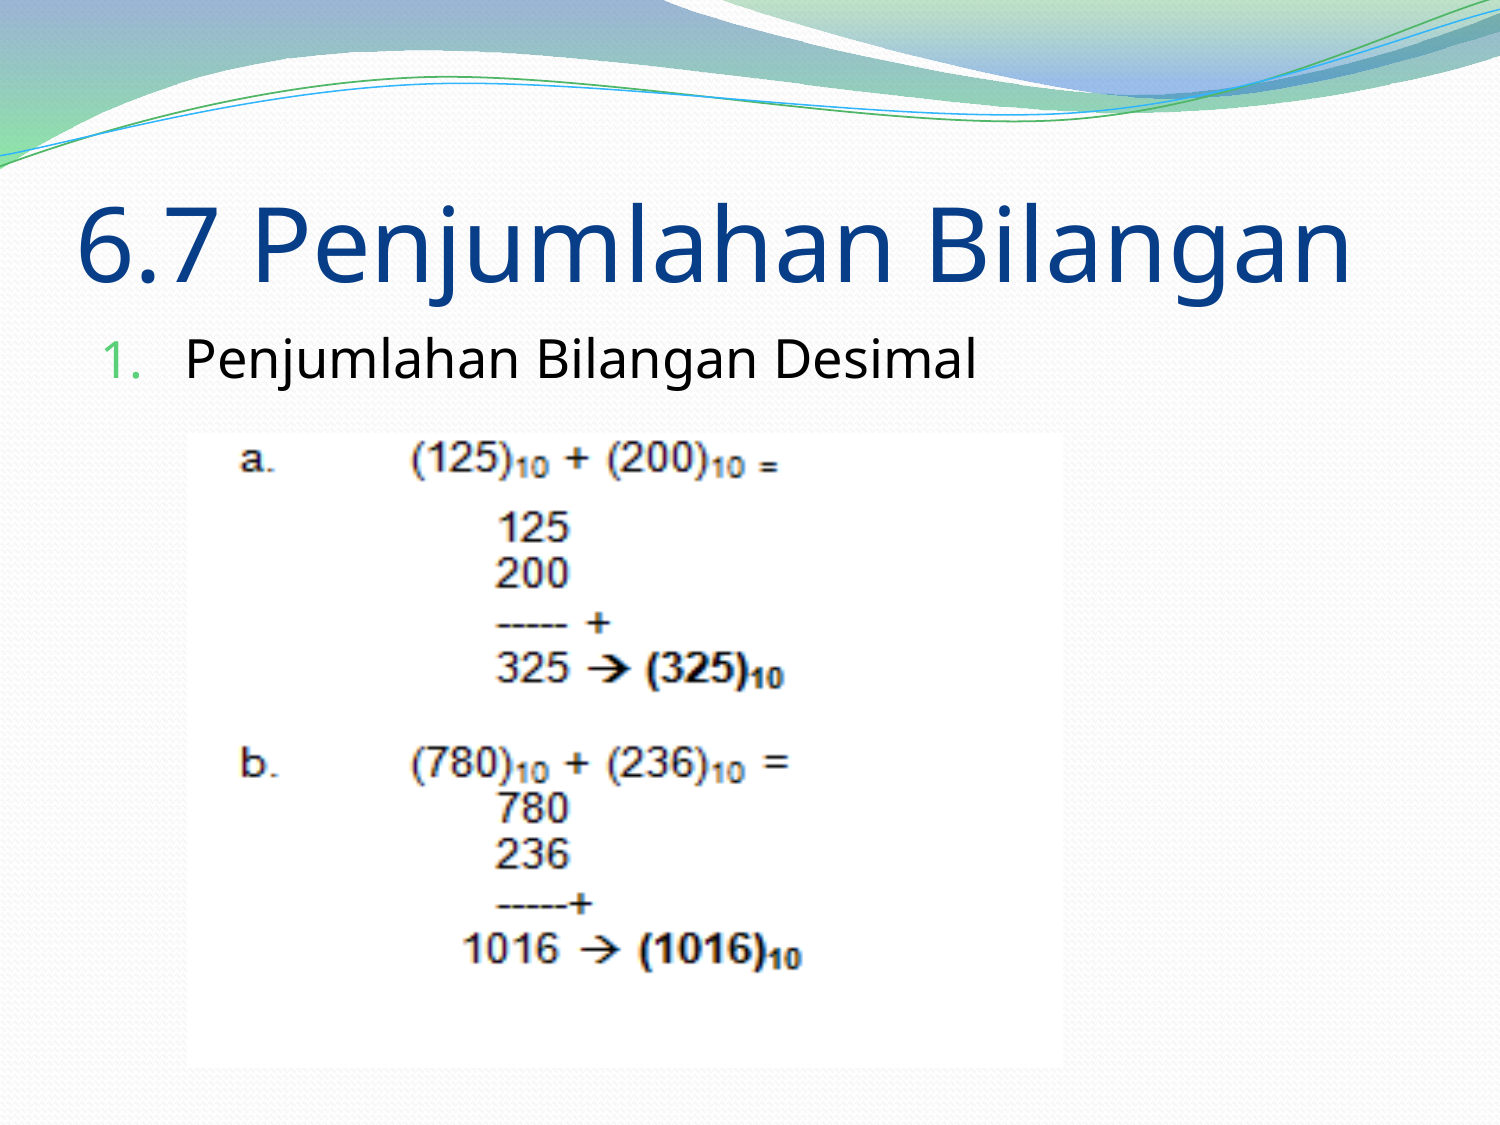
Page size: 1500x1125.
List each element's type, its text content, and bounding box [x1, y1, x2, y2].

title 6.7 Penjumlahan Bilangan [75, 115, 1425, 303]
picture [187, 433, 1063, 1068]
list Penjumlahan Bilangan Desimal [75, 317, 1425, 1038]
